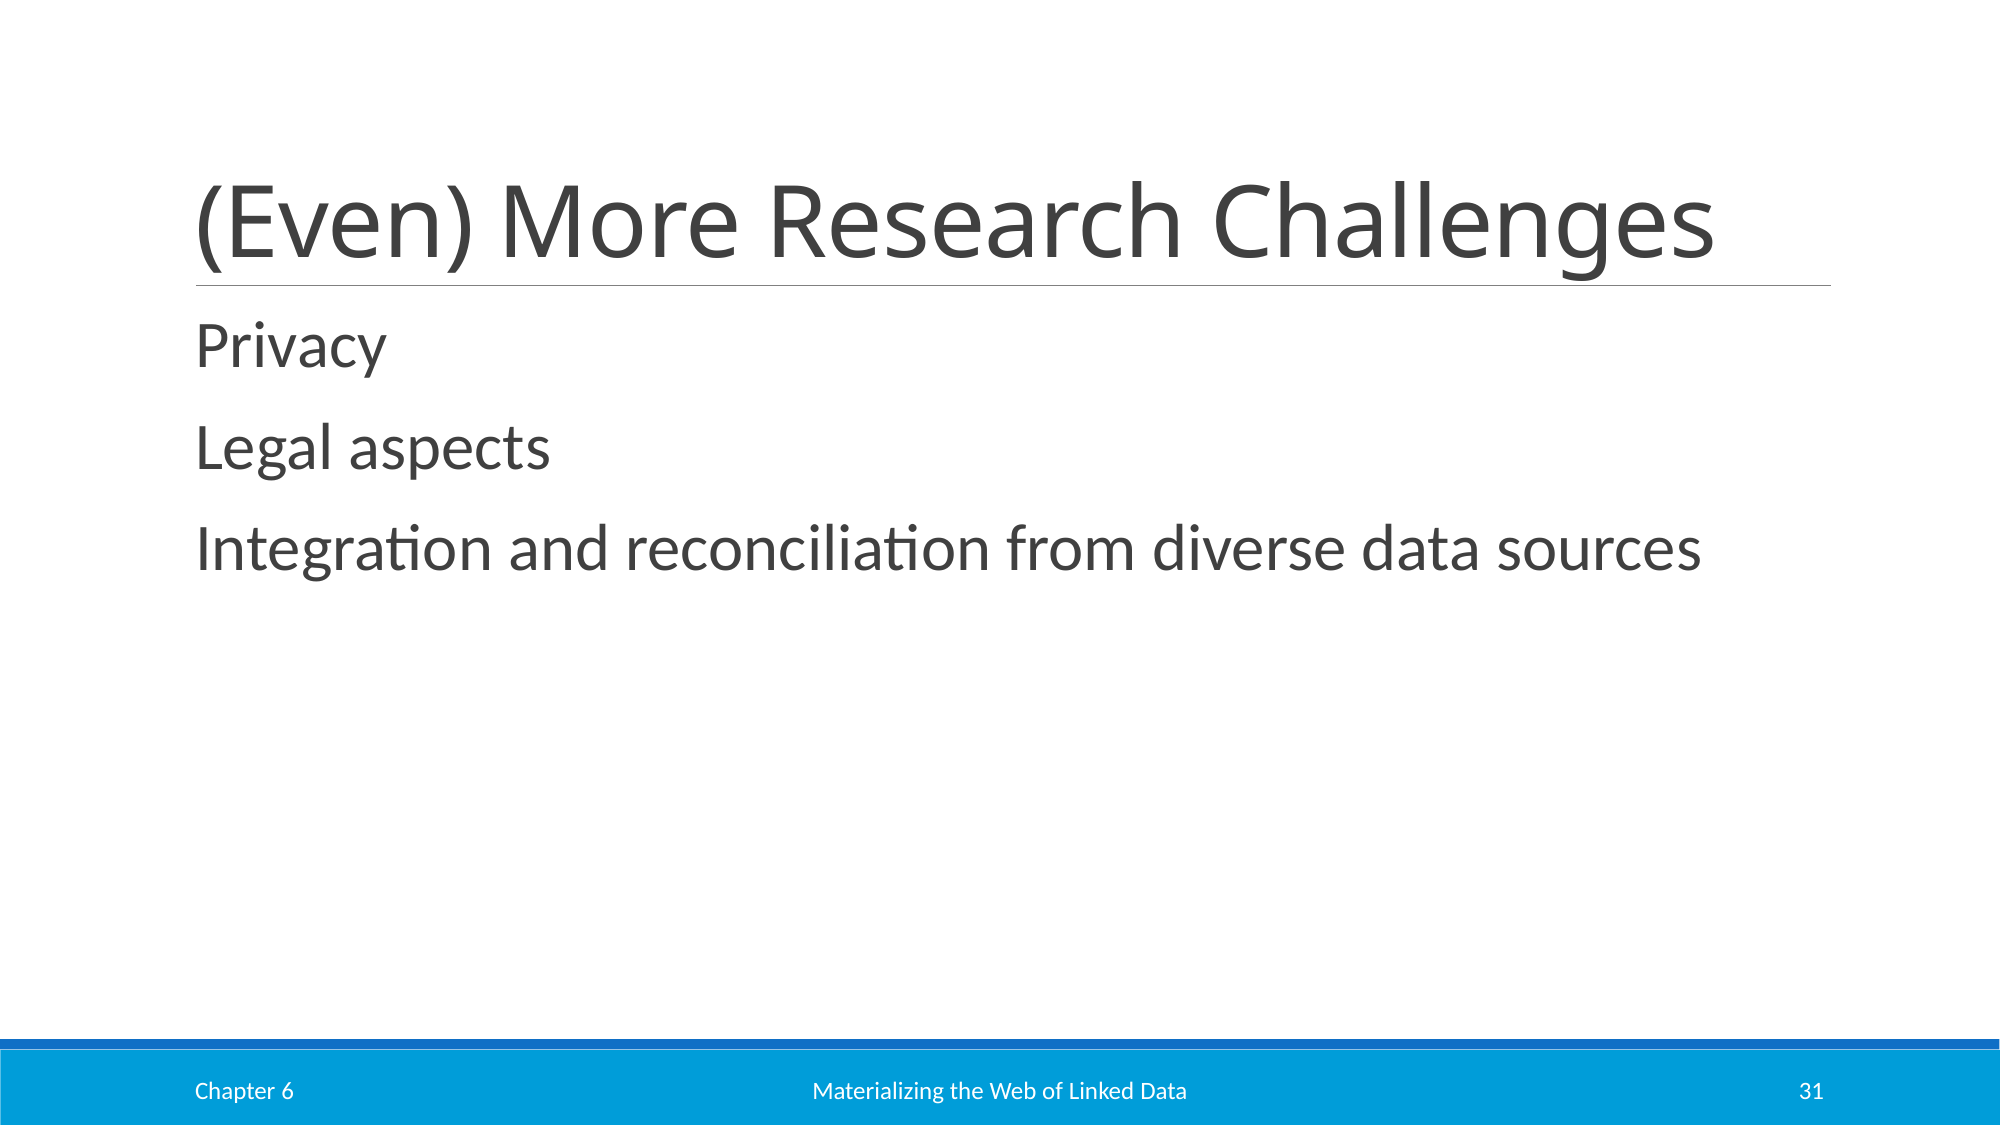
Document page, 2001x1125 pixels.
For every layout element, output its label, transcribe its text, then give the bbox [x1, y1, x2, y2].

title (Even) More Research Challenges [180, 47, 1830, 285]
slide_number 31 [1624, 1059, 1840, 1120]
slide_number Chapter 6 [180, 1059, 586, 1120]
footer Materializing the Web of Linked Data [604, 1059, 1396, 1120]
list Privacy Legal aspects Integration and reconciliation from diverse data sources [180, 302, 1830, 963]
